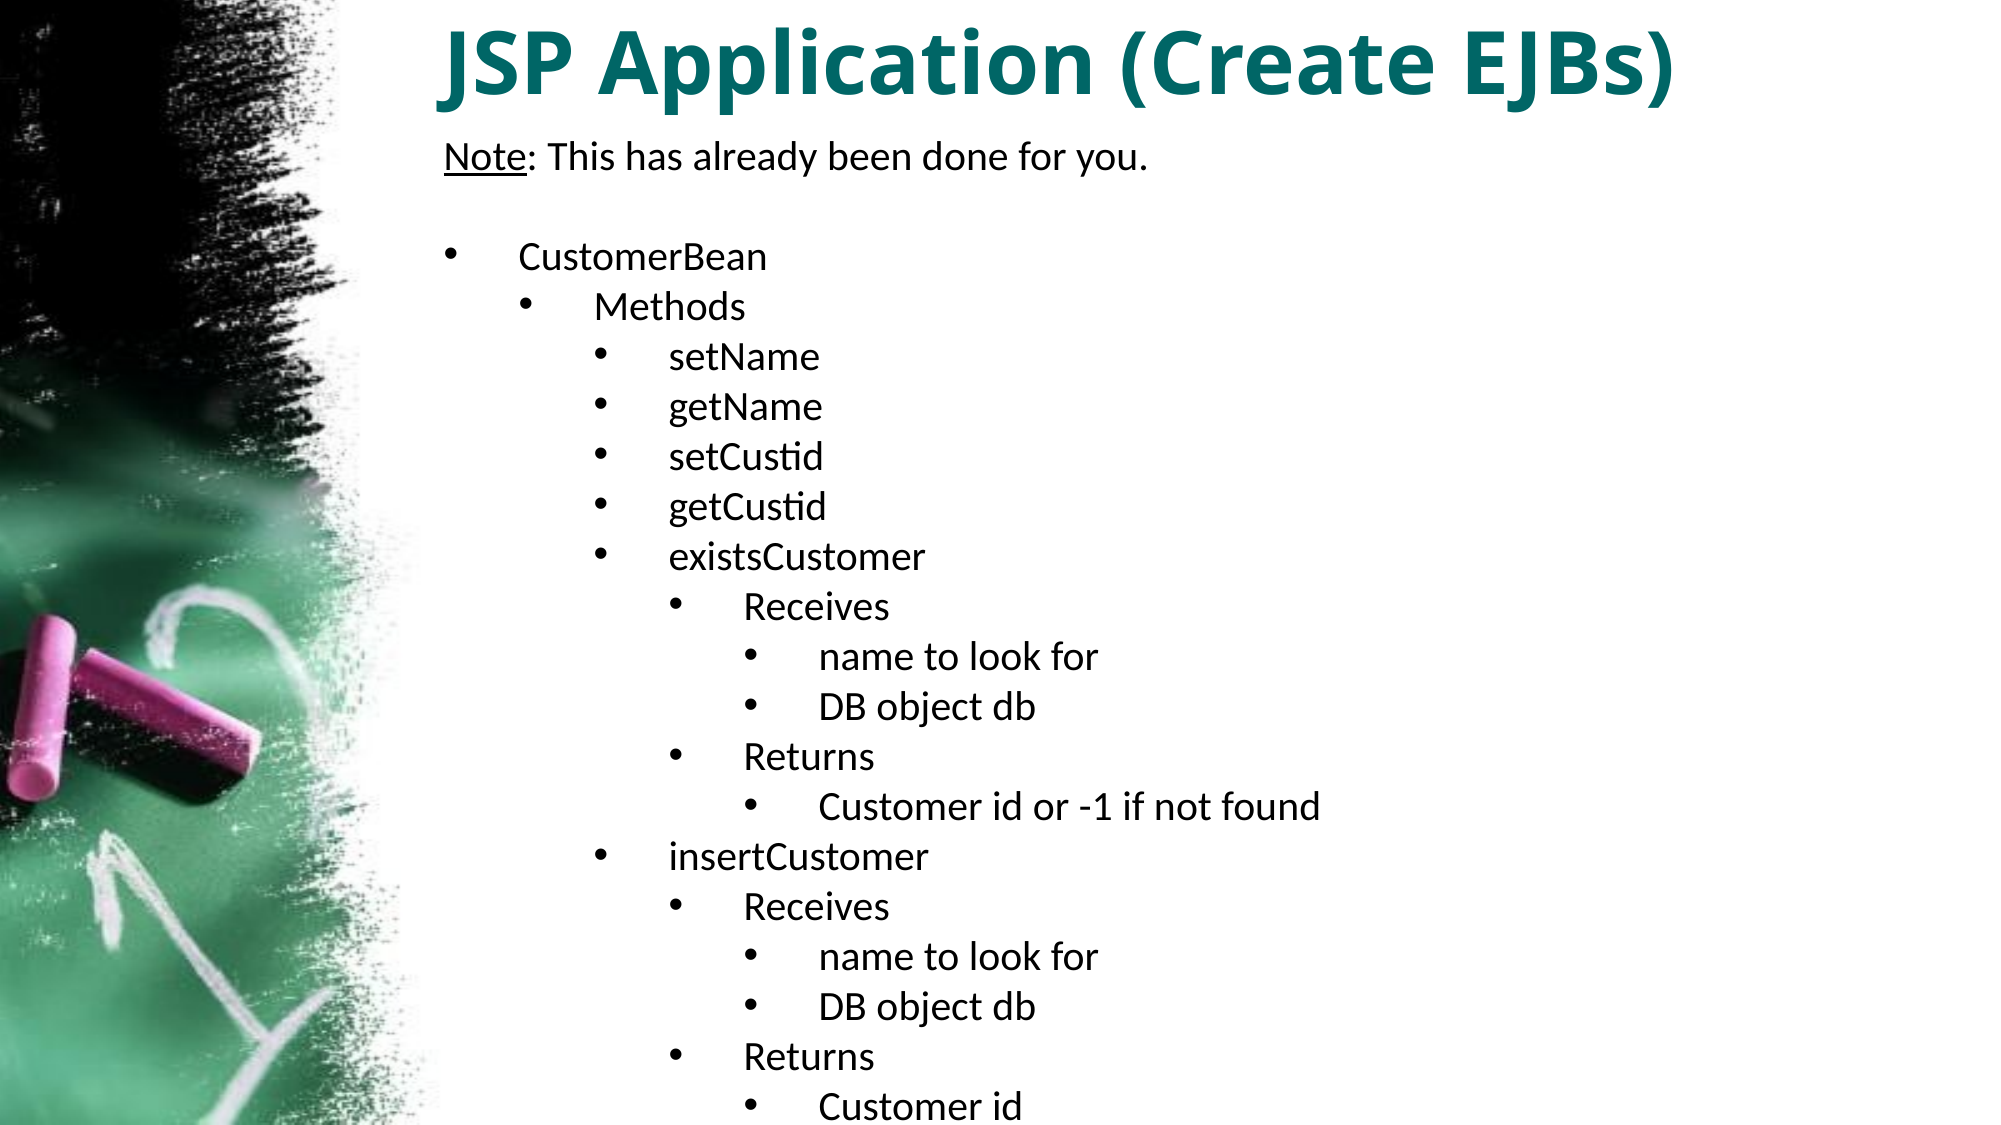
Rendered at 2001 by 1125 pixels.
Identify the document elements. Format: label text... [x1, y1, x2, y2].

picture [0, 0, 2001, 1125]
text_box Note: This has already been done for you. CustomerBean Methods setName getName setCustid getCustid existsCustomer Receives name to look for DB object db Returns Customer id or -1 if not found insertCustomer Receives name to look for DB object db Returns Customer id [428, 121, 1819, 1125]
text_box JSP Application (Create EJBs) [428, 0, 1928, 120]
